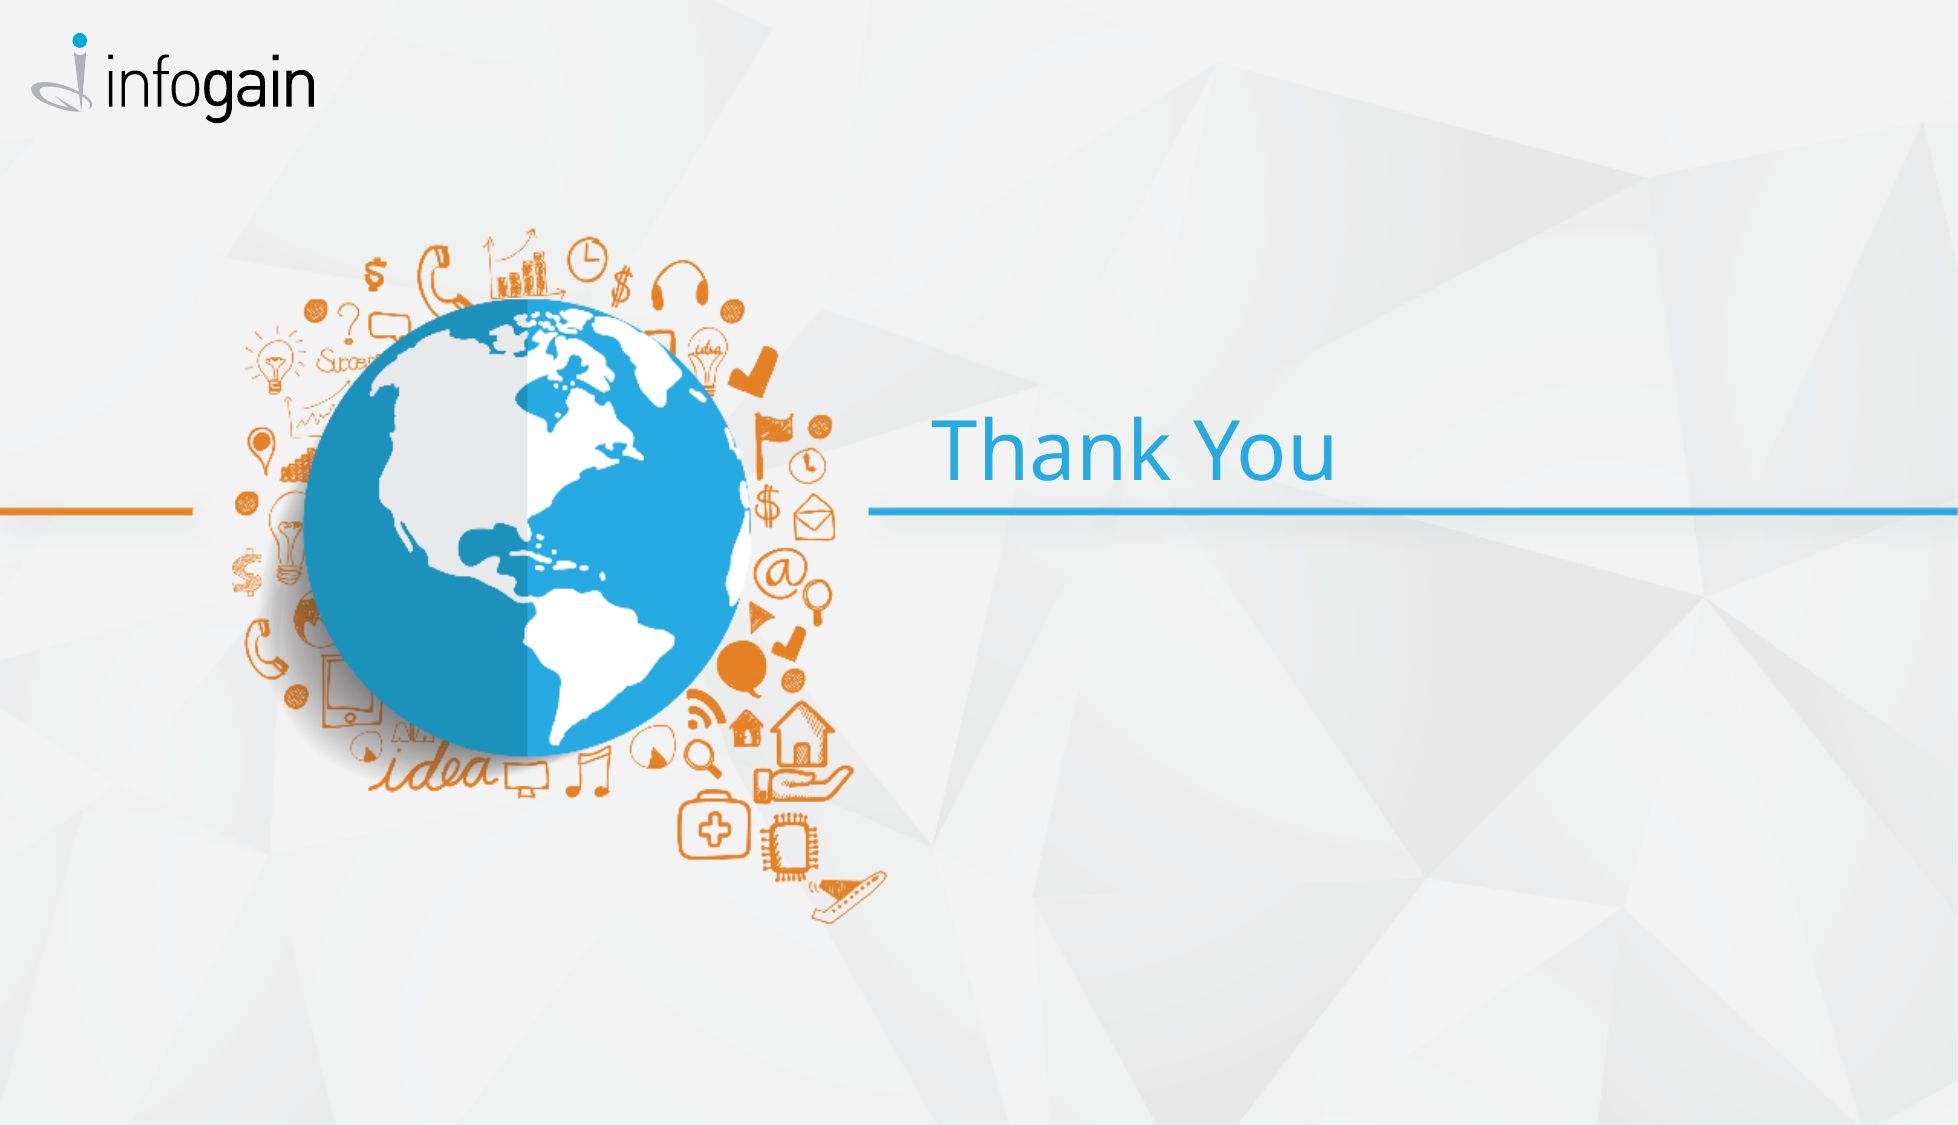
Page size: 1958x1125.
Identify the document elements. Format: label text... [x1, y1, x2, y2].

picture [0, 0, 1958, 1125]
title Thank You [916, 285, 1932, 507]
